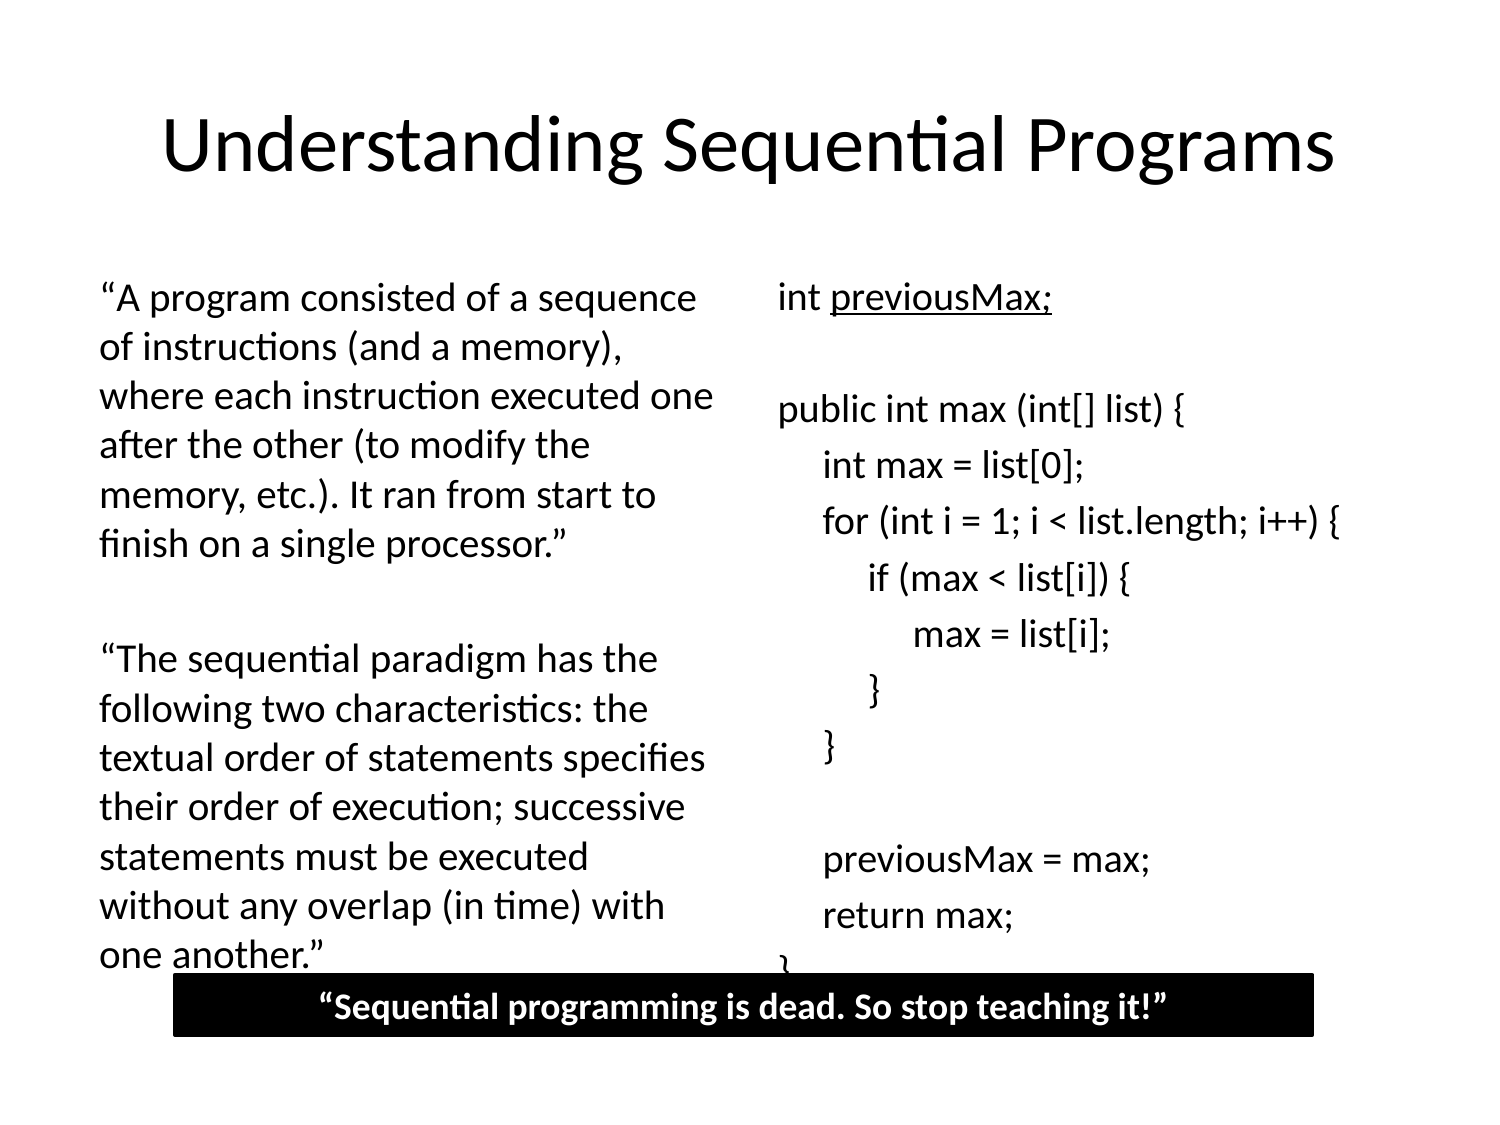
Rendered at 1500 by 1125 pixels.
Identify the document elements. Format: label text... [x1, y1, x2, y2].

title Understanding Sequential Programs [75, 45, 1425, 233]
text_box “Sequential programming is dead. So stop teaching it!” [173, 973, 1314, 1037]
list “A program consisted of a sequence of instructions (and a memory), where each instruction executed one after the other (to modify the memory, etc.). It ran from start to finish on a single processor.” “The sequential paradigm has the following two characteristics: the textual order of statements specifies their order of execution; successive statements must be executed without any overlap (in time) with one another.” [75, 262, 738, 1005]
list int previousMax; public int max (int[] list) { int max = list[0]; for (int i = 1; i < list.length; i++) { if (max < list[i]) { max = list[i]; } } previousMax = max; return max; } [762, 262, 1425, 1005]
